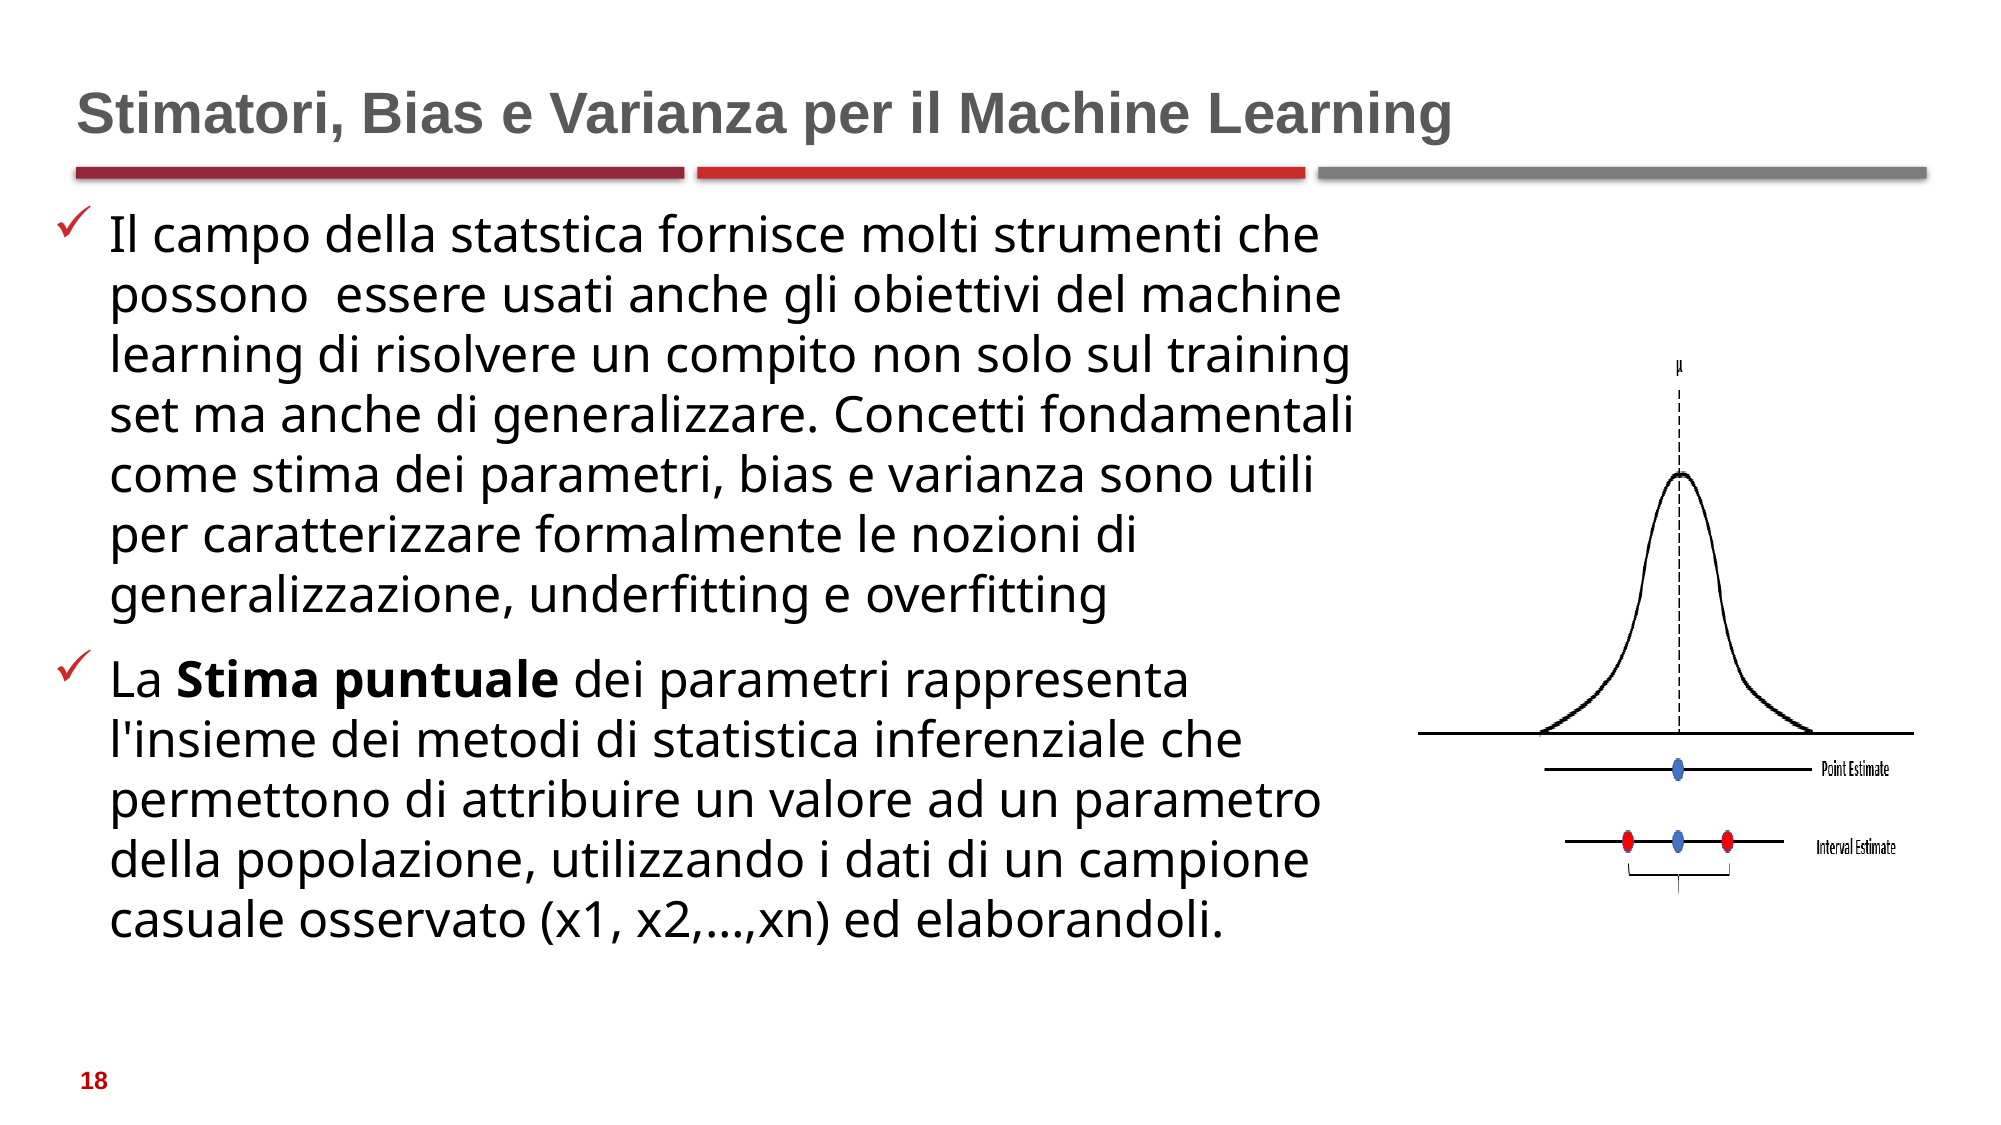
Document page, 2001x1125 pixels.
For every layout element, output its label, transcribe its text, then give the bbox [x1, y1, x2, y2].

list Il campo della statstica fornisce molti strumenti che possono essere usati anche gli obiettivi del machine learning di risolvere un compito non solo sul training set ma anche di generalizzare. Concetti fondamentali come stima dei parametri, bias e varianza sono utili per caratterizzare formalmente le nozioni di generalizzazione, underfitting e overfitting La Stima puntuale dei parametri rappresenta l'insieme dei metodi di statistica inferenziale che permettono di attribuire un valore ad un parametro della popolazione, utilizzando i dati di un campione casuale osservato (x1, x2,…,xn) ed elaborandoli. [53, 202, 1399, 923]
title Stimatori, Bias e Varianza per il Machine Learning [76, 82, 1926, 146]
slide_number 18 [53, 1049, 136, 1110]
picture [1398, 314, 1948, 926]
